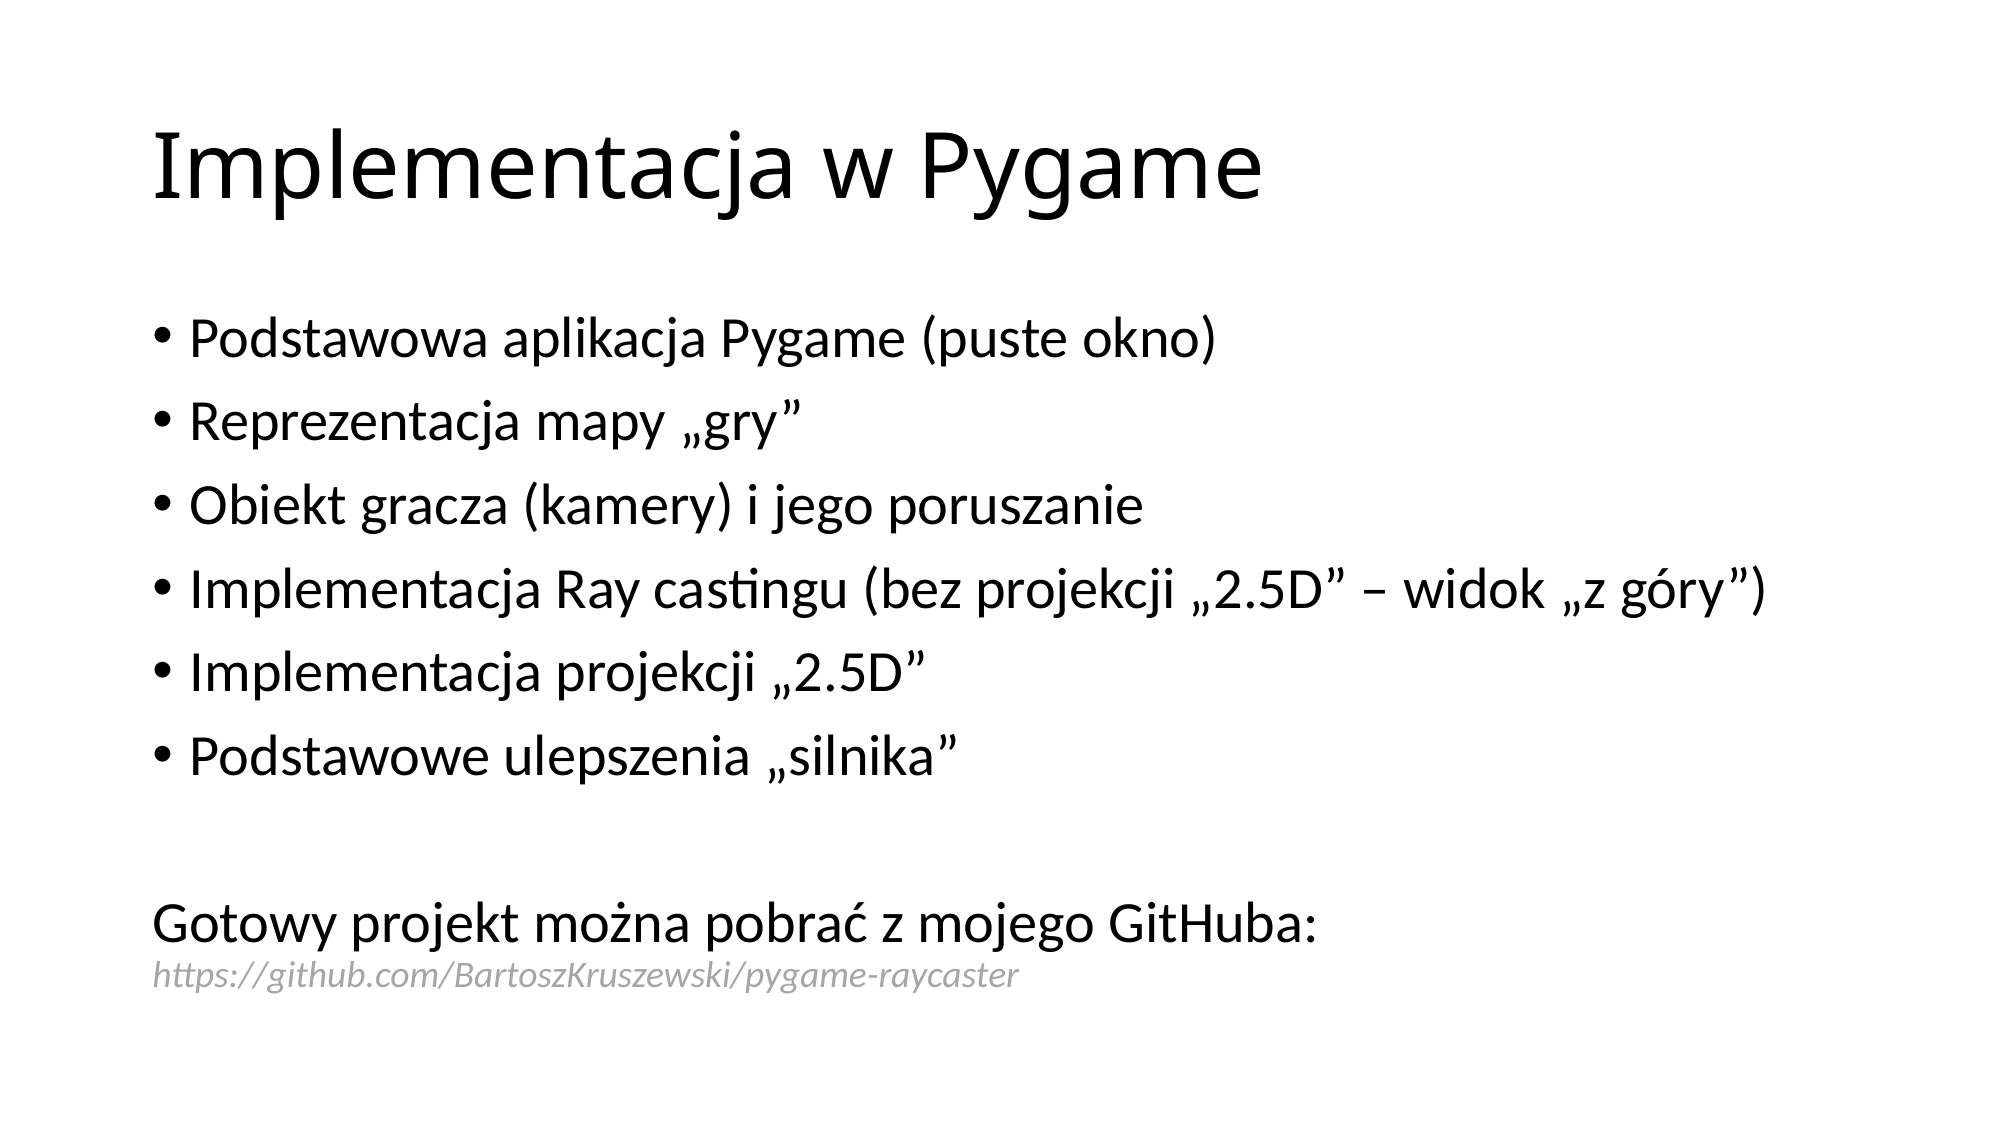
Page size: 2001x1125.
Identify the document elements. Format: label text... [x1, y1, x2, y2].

title Implementacja w Pygame [137, 59, 1863, 278]
list Podstawowa aplikacja Pygame (puste okno) Reprezentacja mapy „gry” Obiekt gracza (kamery) i jego poruszanie Implementacja Ray castingu (bez projekcji „2.5D” – widok „z góry”) Implementacja projekcji „2.5D” Podstawowe ulepszenia „silnika” Gotowy projekt można pobrać z mojego GitHuba: https://github.com/BartoszKruszewski/pygame-raycaster [137, 299, 1863, 1014]
